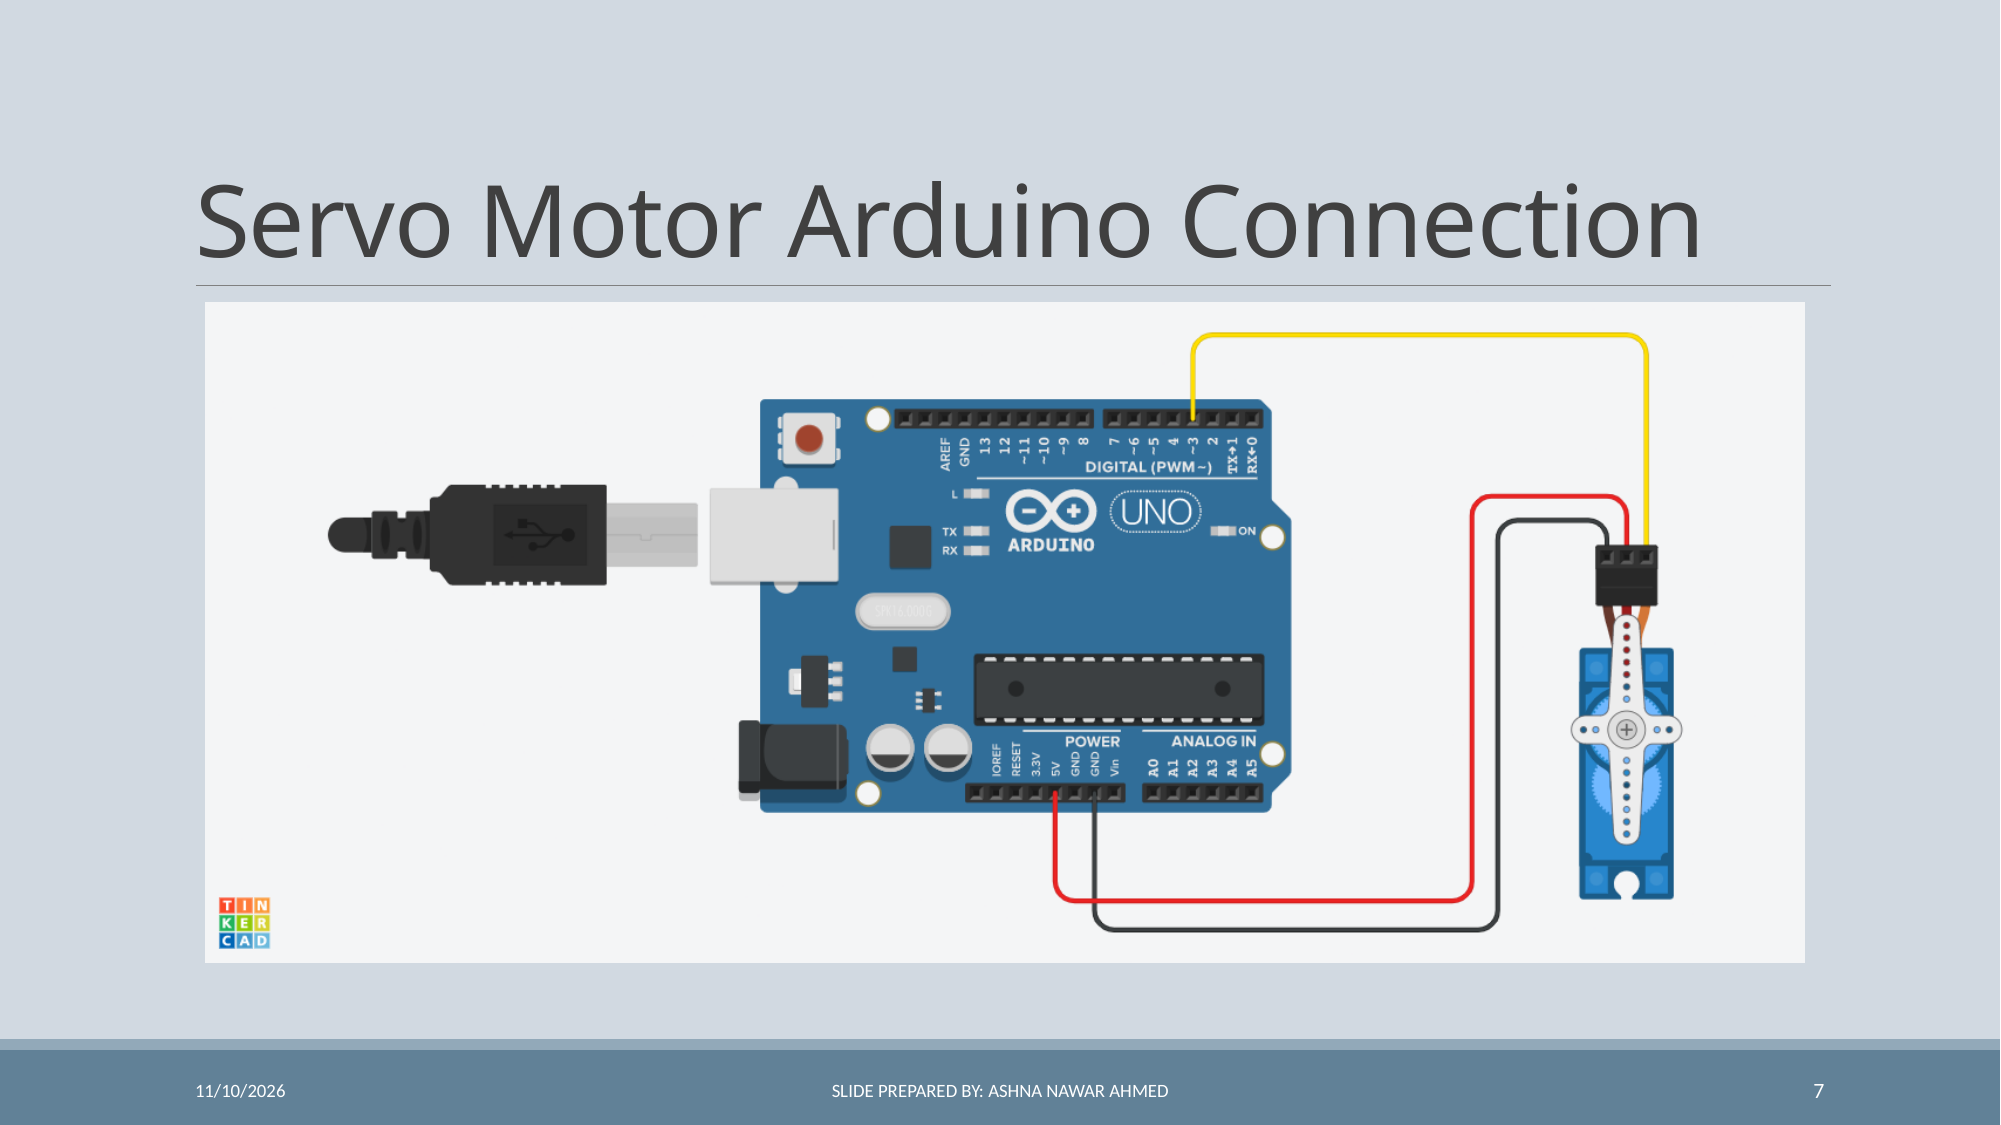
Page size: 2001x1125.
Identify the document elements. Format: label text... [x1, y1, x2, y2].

title Servo Motor Arduino Connection [180, 47, 1830, 285]
slide_number 28-Dec-21 [180, 1059, 586, 1120]
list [205, 302, 1805, 964]
slide_number 7 [1624, 1059, 1840, 1120]
footer Slide Prepared By: Ashna Nawar Ahmed [604, 1059, 1396, 1120]
